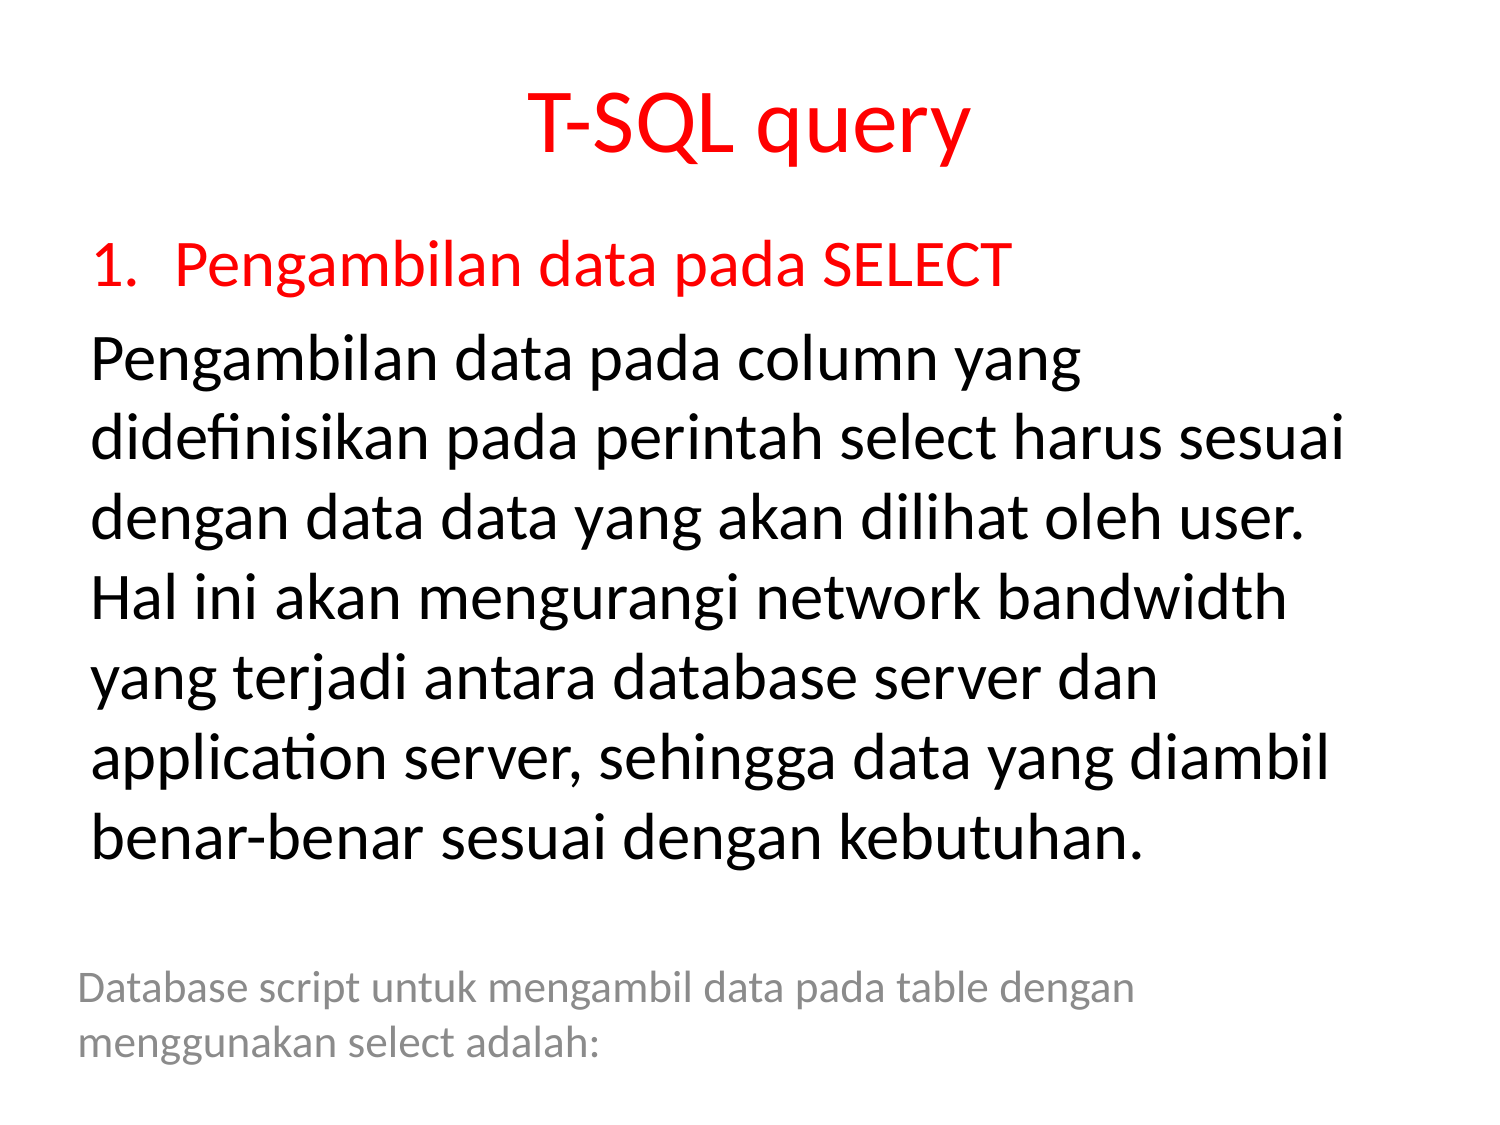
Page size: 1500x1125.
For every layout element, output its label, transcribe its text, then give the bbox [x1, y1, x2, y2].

title T-SQL query [75, 45, 1425, 188]
text_box Database script untuk mengambil data pada table dengan menggunakan select adalah: [62, 950, 1413, 1075]
list Pengambilan data pada SELECT Pengambilan data pada column yang didefinisikan pada perintah select harus sesuai dengan data data yang akan dilihat oleh user. Hal ini akan mengurangi network bandwidth yang terjadi antara database server dan application server, sehingga data yang diambil benar-benar sesuai dengan kebutuhan. [75, 212, 1425, 888]
